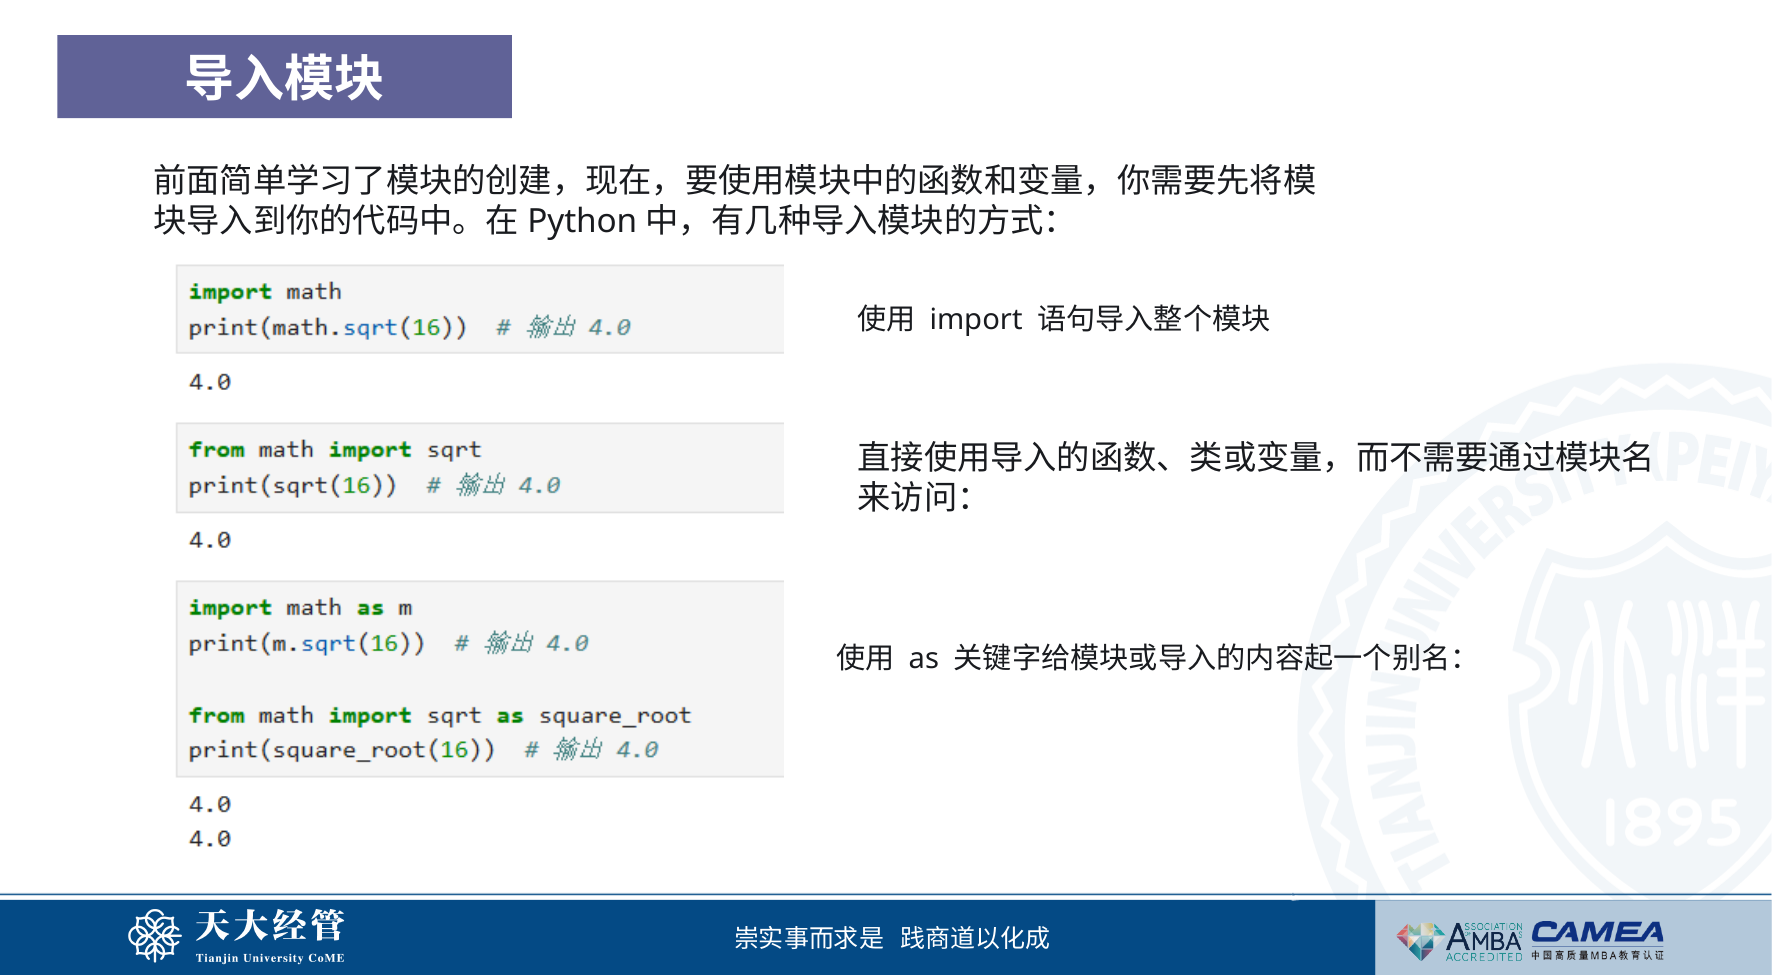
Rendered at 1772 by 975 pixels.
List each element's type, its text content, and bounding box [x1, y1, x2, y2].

text_box 使用 import 语句导入整个模块 [842, 293, 1677, 343]
text_box 导入模块 [57, 35, 512, 119]
picture [0, 0, 1772, 975]
text_box 前面简单学习了模块的创建，现在，要使用模块中的函数和变量，你需要先将模块导入到你的代码中。在Python中，有几种导入模块的方式： [138, 151, 1357, 247]
text_box 直接使用导入的函数、类或变量，而不需要通过模块名来访问： [842, 429, 1677, 524]
text_box 使用 as 关键字给模块或导入的内容起一个别名： [821, 632, 1656, 683]
